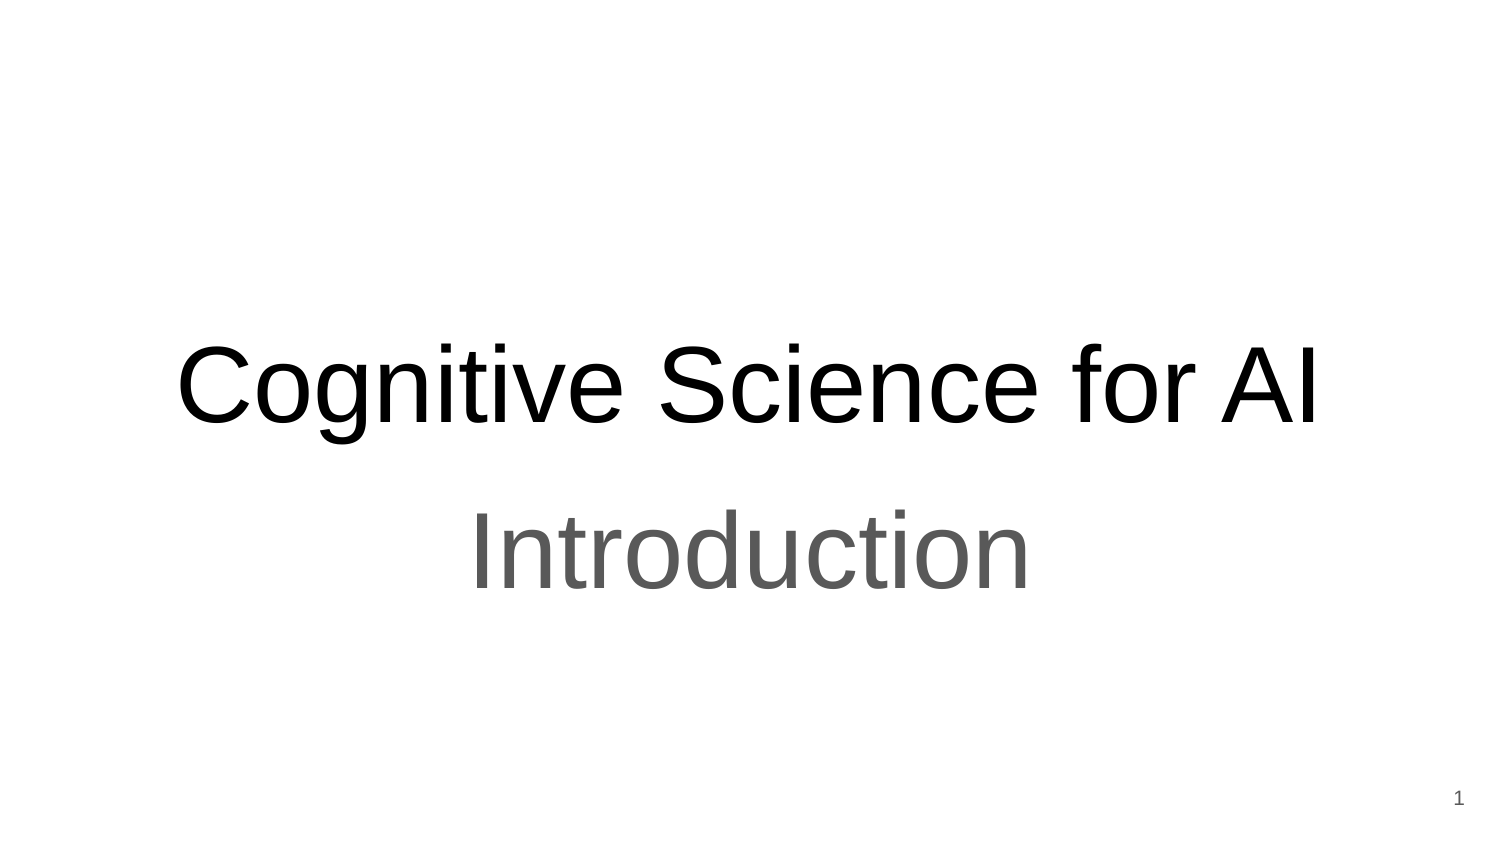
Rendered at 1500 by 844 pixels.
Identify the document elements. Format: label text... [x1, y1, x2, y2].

title Cognitive Science for AI [51, 122, 1449, 459]
subtitle Introduction [51, 464, 1449, 595]
slide_number ‹#› [1389, 764, 1480, 830]
